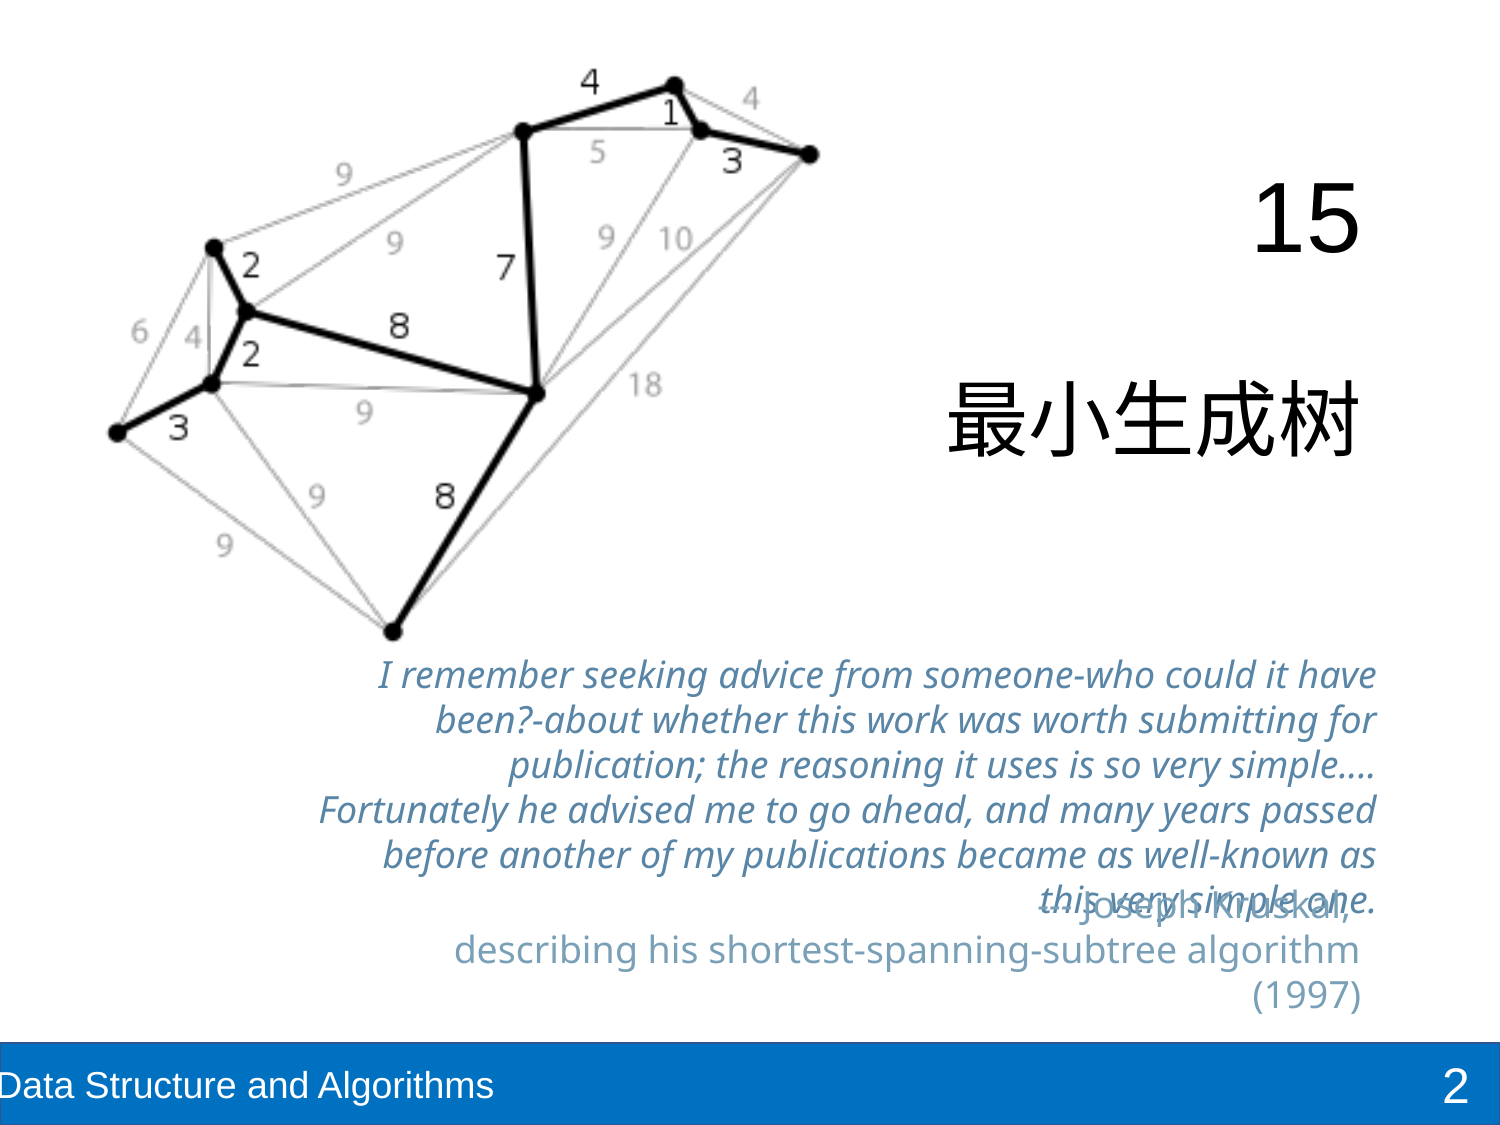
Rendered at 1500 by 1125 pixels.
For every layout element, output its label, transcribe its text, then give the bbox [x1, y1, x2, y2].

text_box 最小生成树 [856, 360, 1377, 475]
slide_number 2 [1147, 1054, 1485, 1114]
text_box 15 [846, 145, 1377, 281]
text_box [298, 644, 1393, 980]
picture [84, 52, 846, 668]
